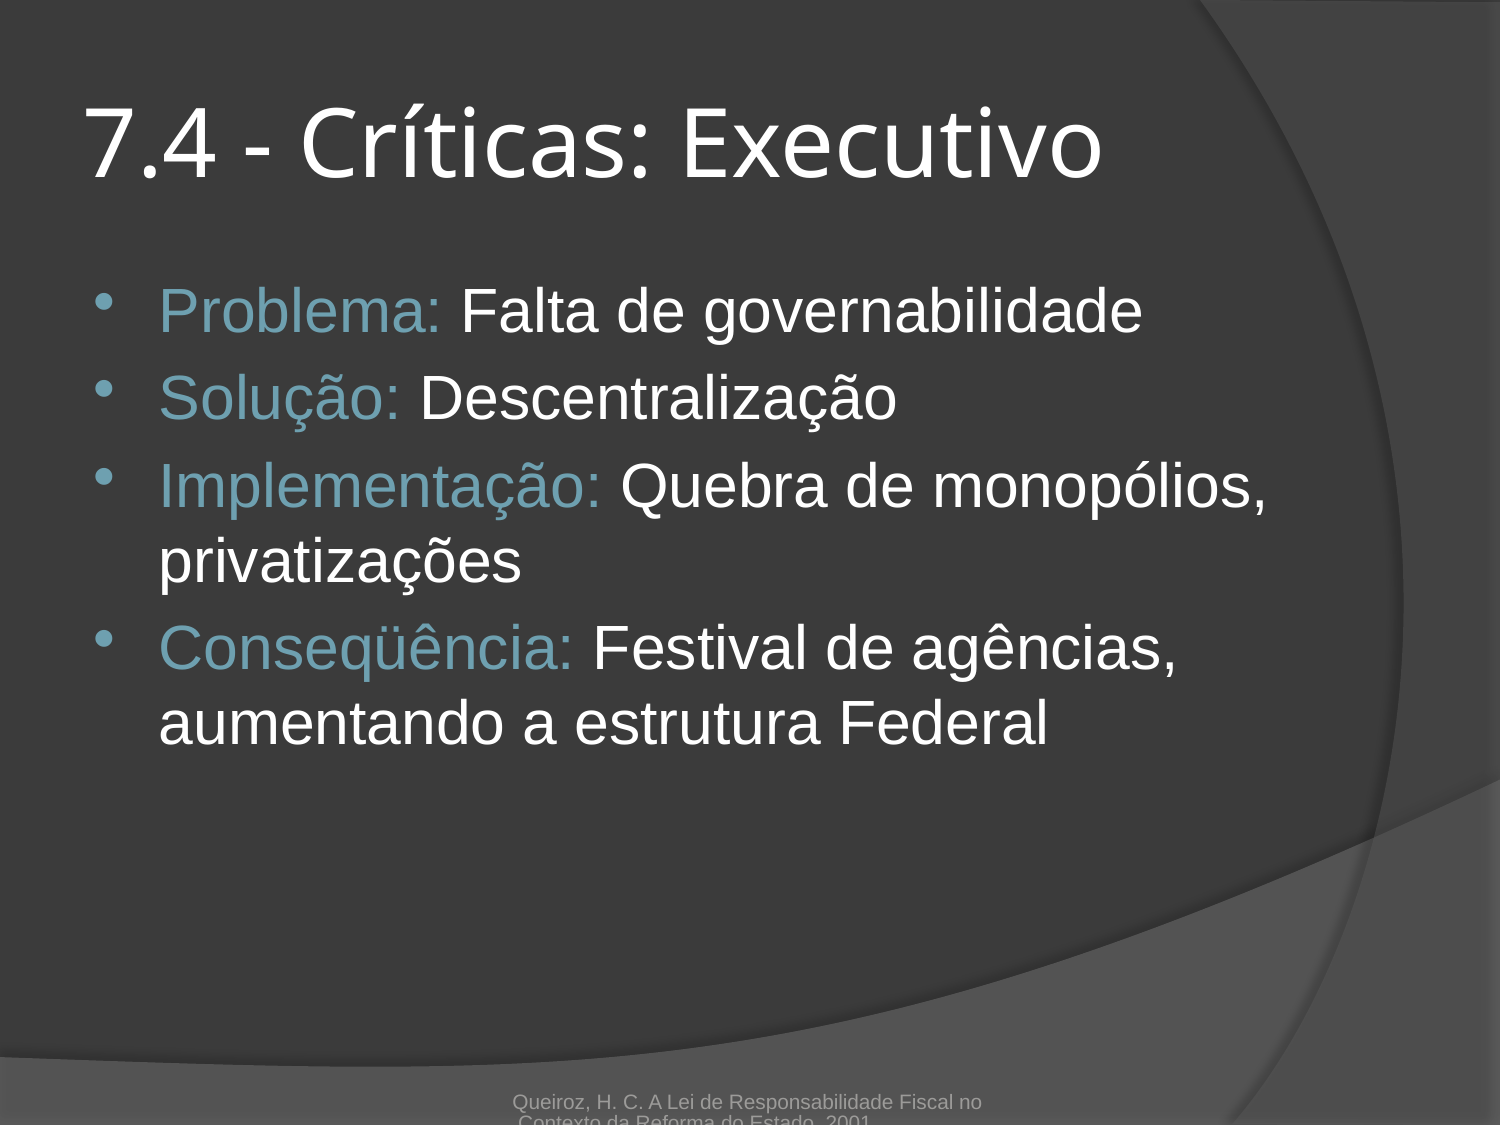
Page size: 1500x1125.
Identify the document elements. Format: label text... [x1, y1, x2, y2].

list Problema: Falta de governabilidade Solução: Descentralização Implementação: Quebra de monopólios, privatizações Conseqüência: Festival de agências, aumentando a estrutura Federal [75, 262, 1300, 1005]
footer Queiroz, H. C. A Lei de Responsabilidade Fiscal no Contexto da Reforma do Estado, 2001 [512, 1053, 988, 1114]
title 7.4 - Críticas: Executivo [75, 45, 1300, 233]
